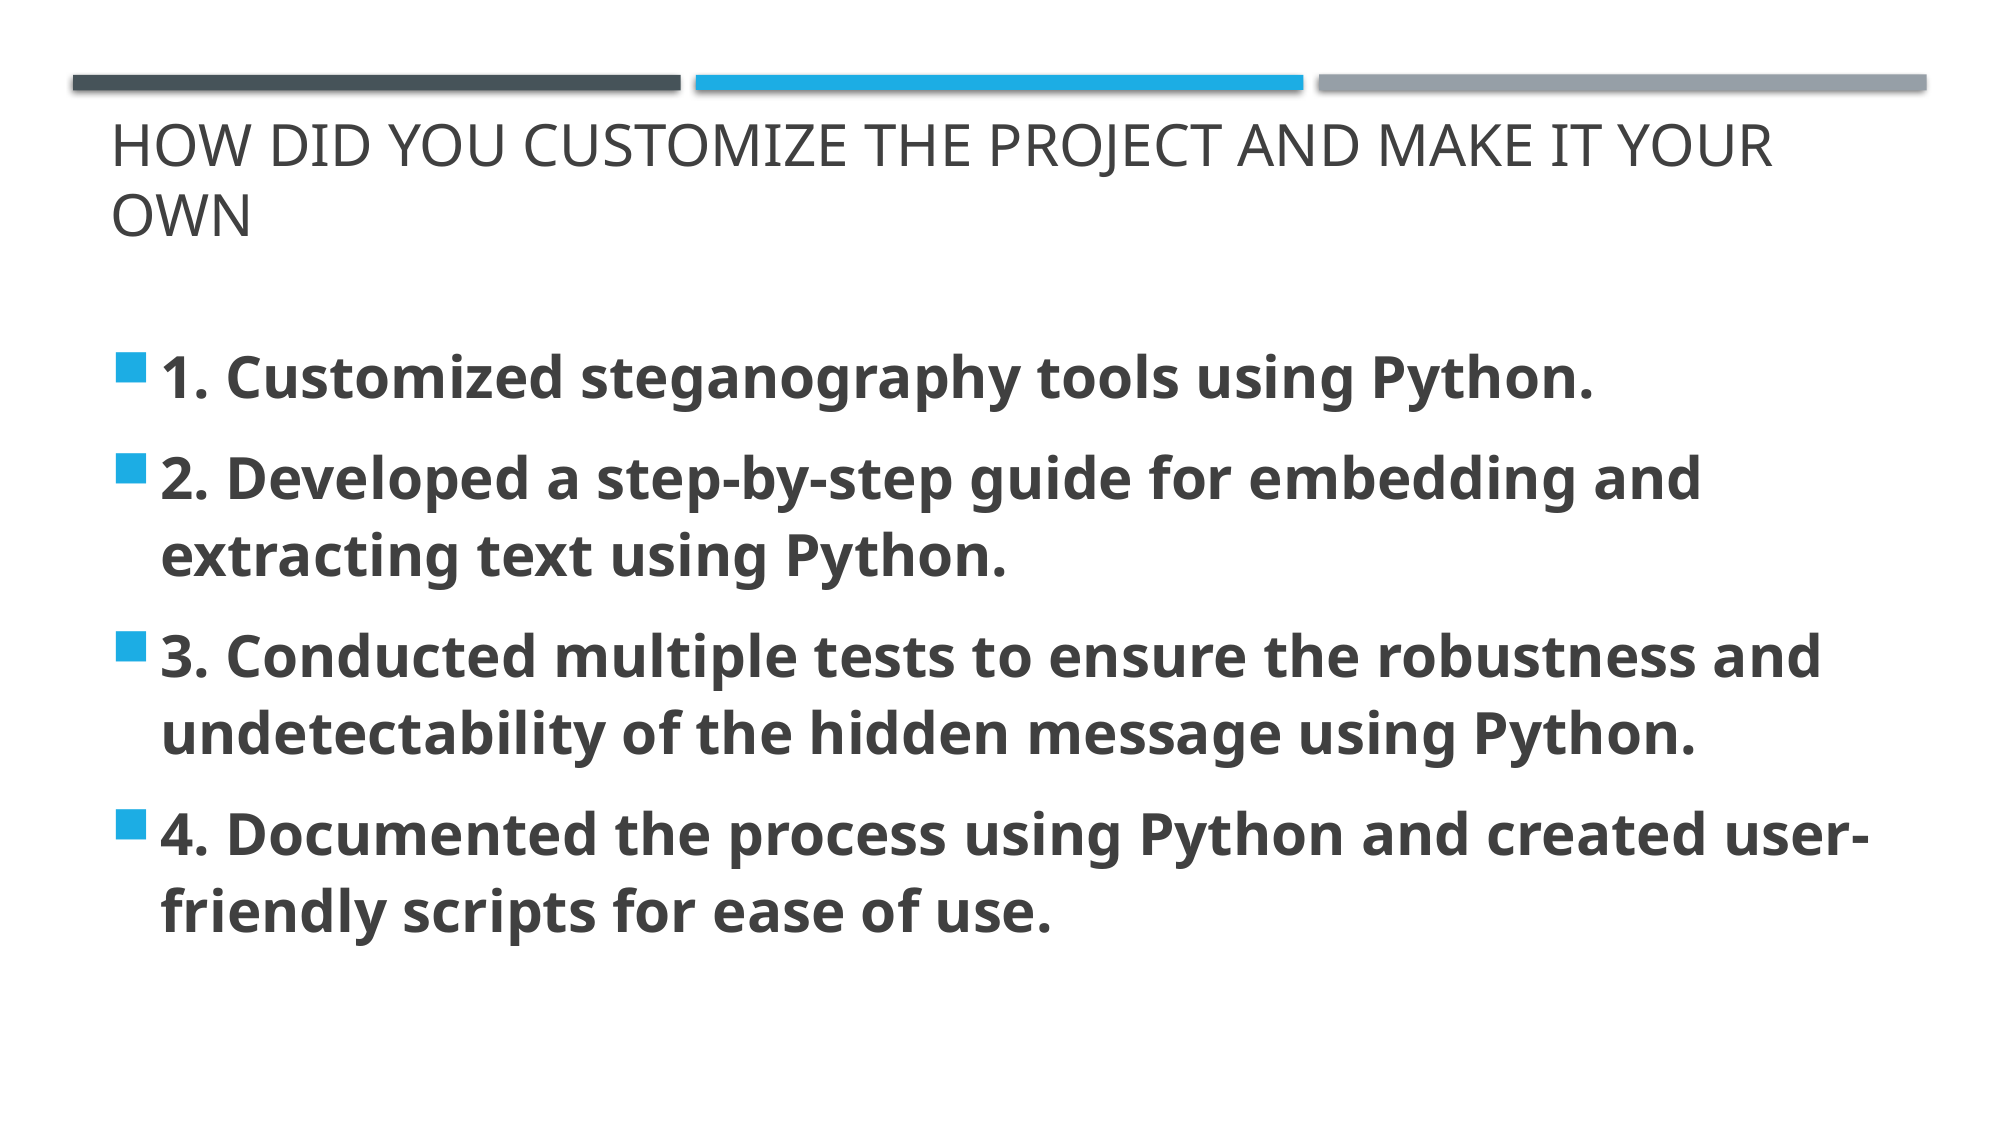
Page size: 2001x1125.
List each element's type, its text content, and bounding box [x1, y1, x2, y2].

list 1. Customized steganography tools using Python. 2. Developed a step-by-step guide for embedding and extracting text using Python. 3. Conducted multiple tests to ensure the robustness and undetectability of the hidden message using Python. 4. Documented the process using Python and created user-friendly scripts for ease of use. [95, 340, 1905, 937]
title How did you customize the project and make it your own [95, 81, 1905, 276]
